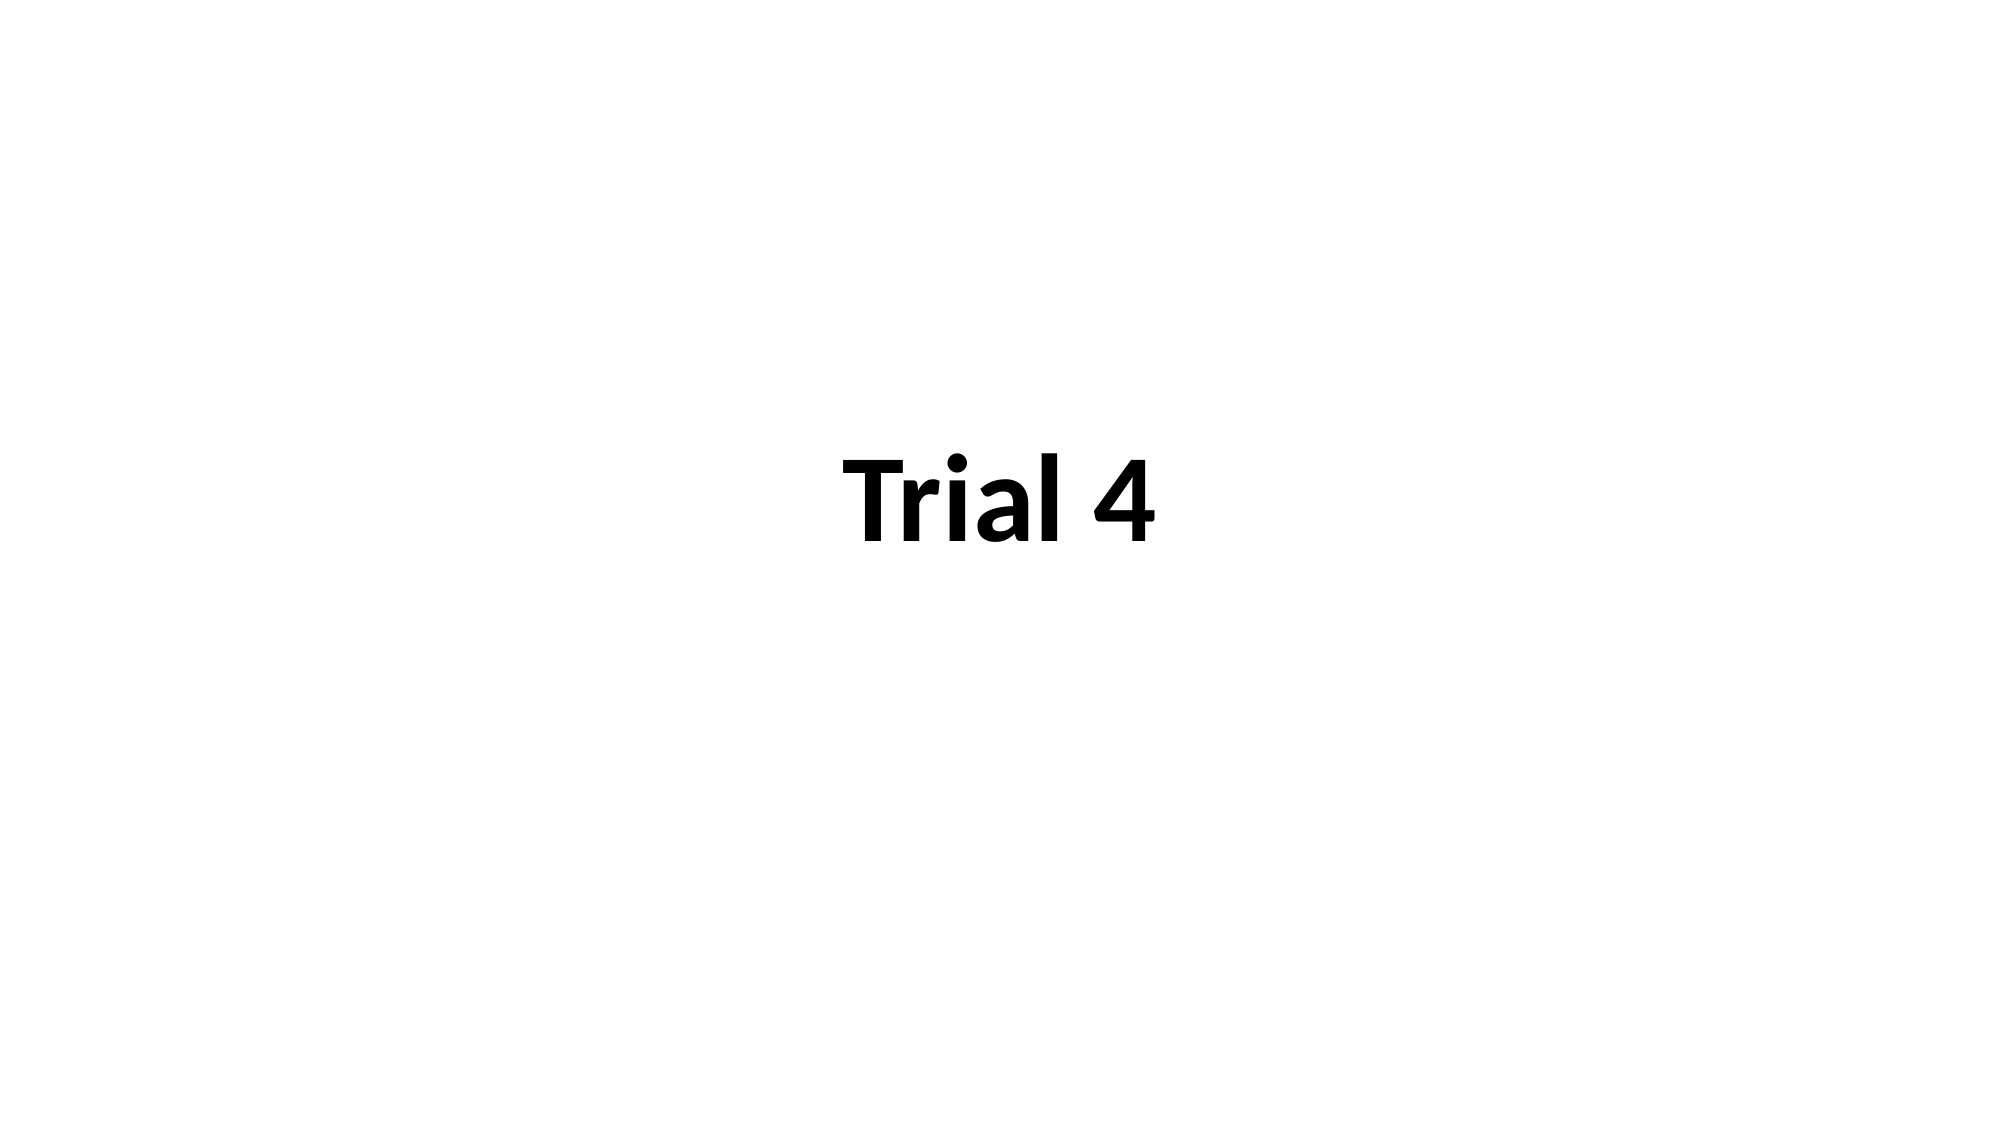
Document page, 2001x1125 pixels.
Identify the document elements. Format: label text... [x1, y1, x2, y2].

list Trial 4 [0, 426, 2000, 580]
